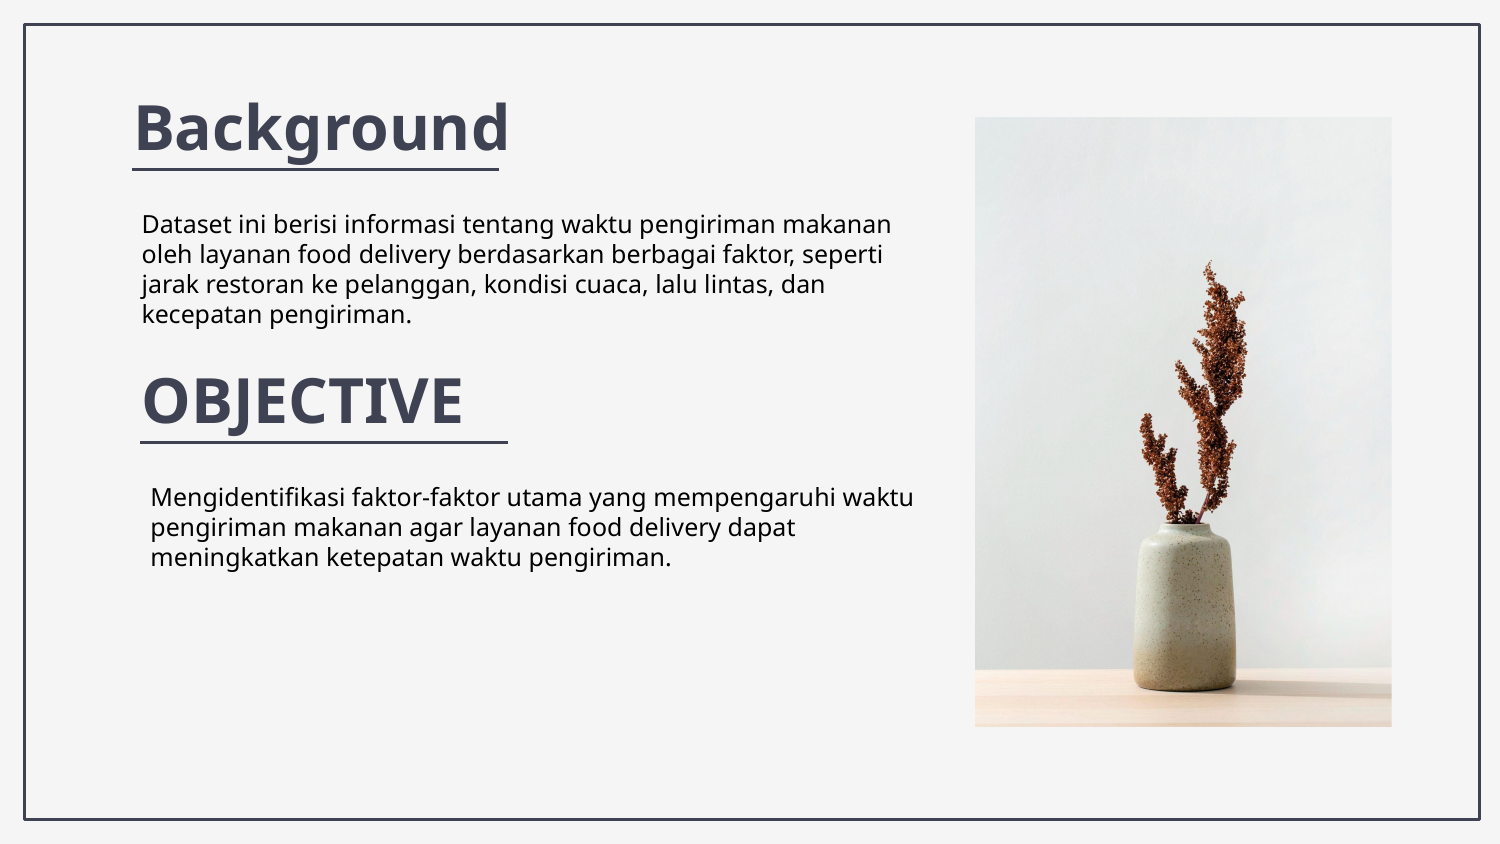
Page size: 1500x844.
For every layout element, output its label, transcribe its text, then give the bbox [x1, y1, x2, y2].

title OBJECTIVE [126, 345, 928, 440]
title Dataset ini berisi informasi tentang waktu pengiriman makanan oleh layanan food delivery berdasarkan berbagai faktor, seperti jarak restoran ke pelanggan, kondisi cuaca, lalu lintas, dan kecepatan pengiriman. [126, 193, 928, 345]
picture [974, 117, 1392, 727]
title Mengidentifikasi faktor-faktor utama yang mempengaruhi waktu pengiriman makanan agar layanan food delivery dapat meningkatkan ketepatan waktu pengiriman. [135, 466, 937, 646]
title Background [118, 72, 920, 167]
